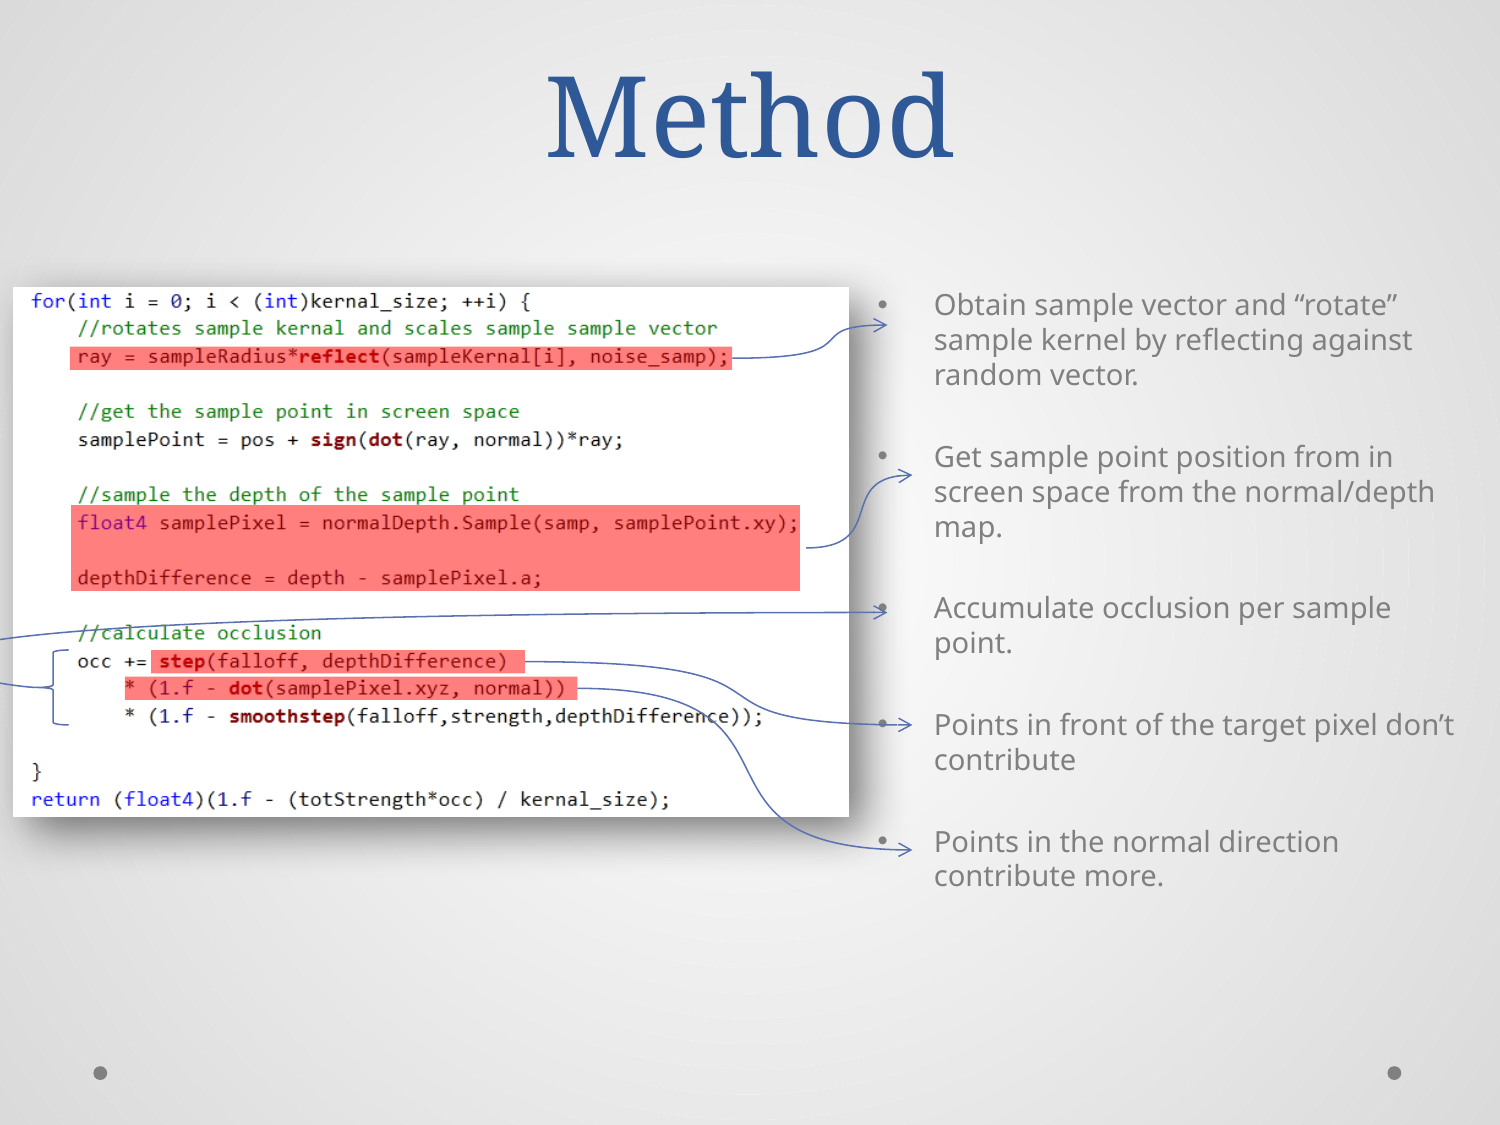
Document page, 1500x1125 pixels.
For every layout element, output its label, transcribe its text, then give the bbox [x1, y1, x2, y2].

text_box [524, 661, 913, 726]
title Method [75, 0, 1425, 188]
text_box Obtain sample vector and “rotate” sample kernel by reflecting against random vector. Get sample point position from in screen space from the normal/depth map. Accumulate occlusion per sample point. Points in front of the target pixel don’t contribute Points in the normal direction contribute more. [862, 187, 1475, 1088]
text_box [37, 612, 888, 688]
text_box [732, 324, 888, 359]
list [13, 287, 849, 817]
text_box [577, 732, 913, 851]
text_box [806, 474, 913, 549]
